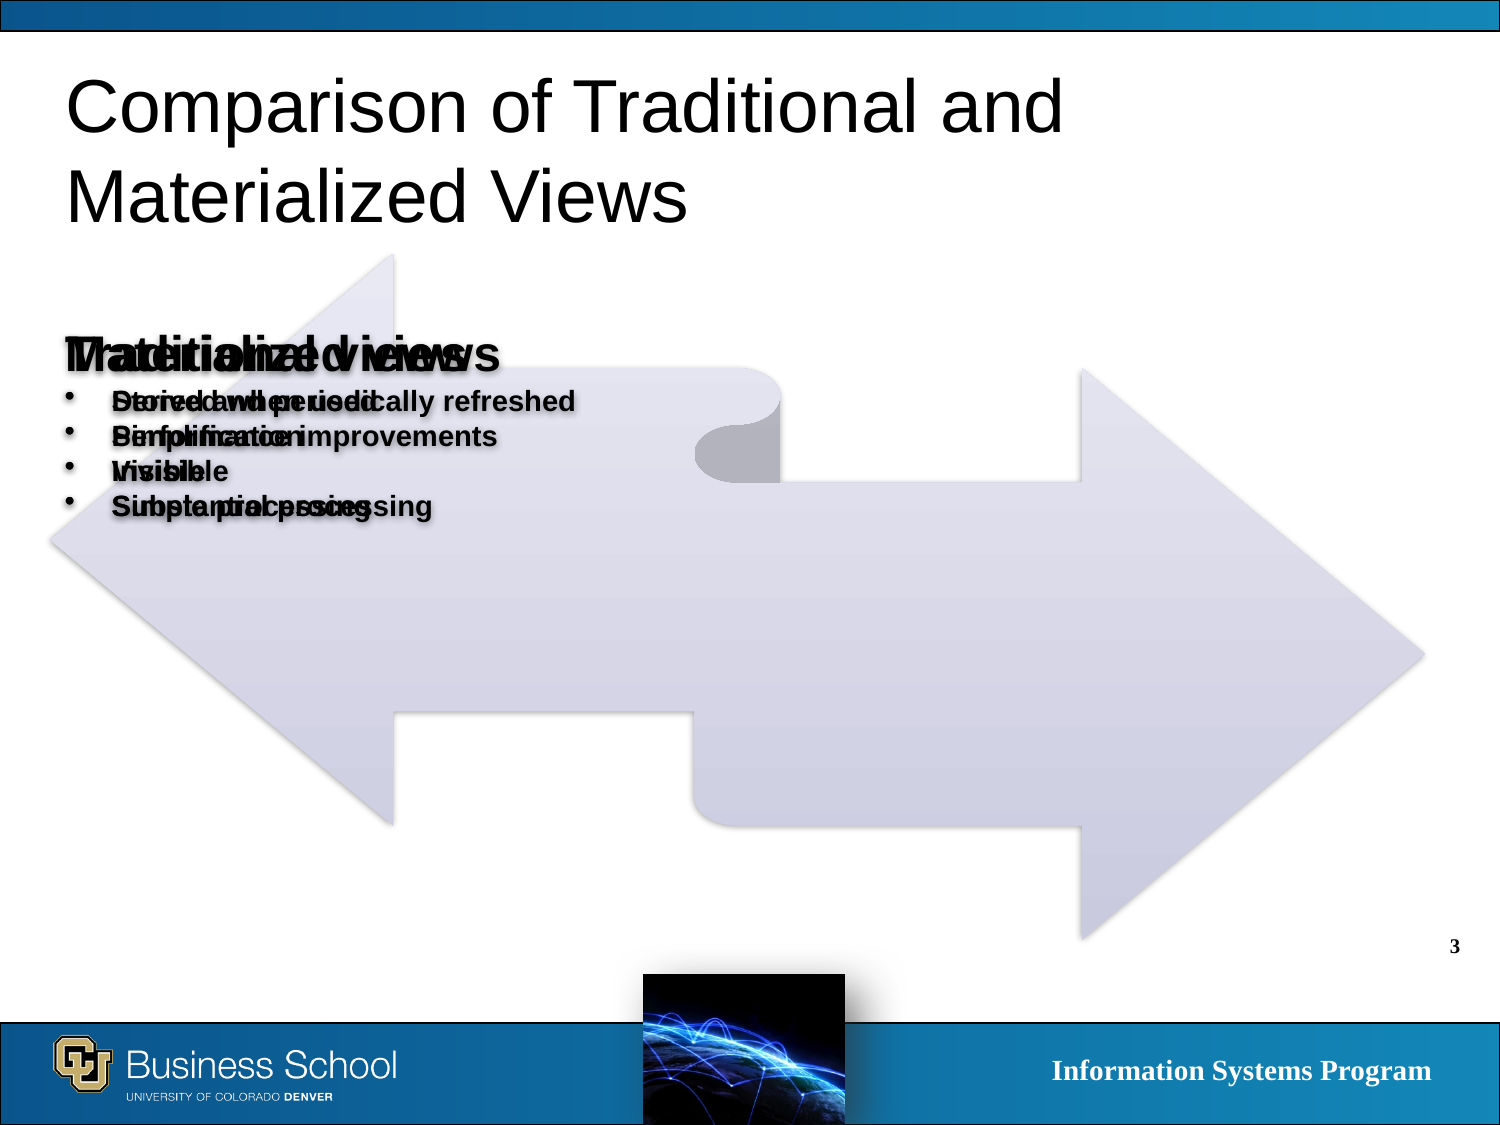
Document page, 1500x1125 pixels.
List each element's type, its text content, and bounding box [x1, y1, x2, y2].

picture [53, 1034, 396, 1101]
picture [643, 974, 845, 1125]
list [49, 253, 1426, 941]
title Comparison of Traditional and Materialized Views [49, 49, 1426, 163]
